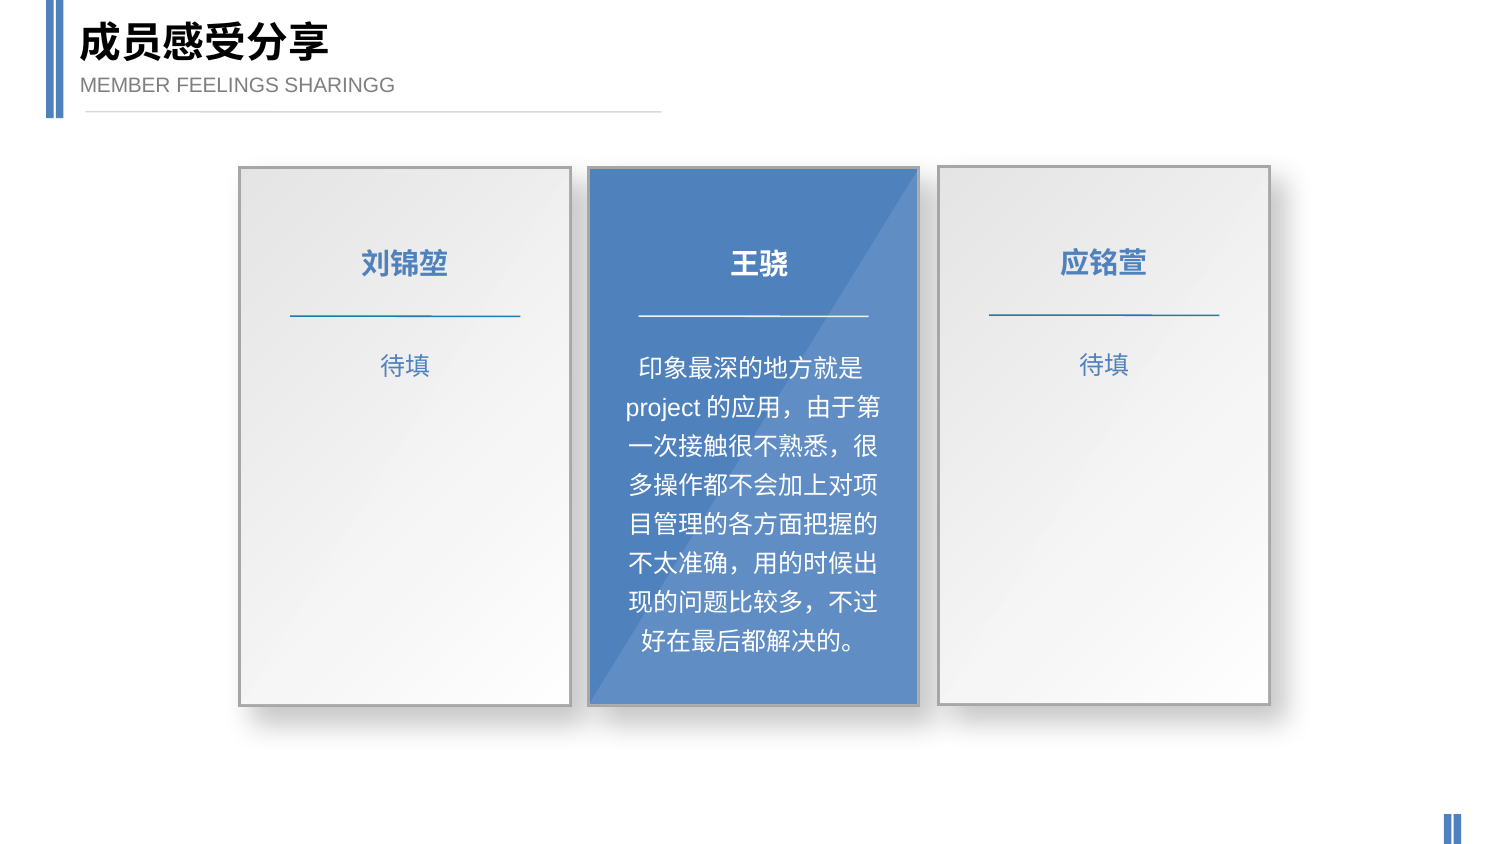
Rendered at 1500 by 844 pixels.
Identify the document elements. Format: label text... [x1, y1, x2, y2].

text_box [239, 167, 571, 706]
list 成员感受分享 [64, 8, 671, 84]
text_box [938, 166, 1270, 705]
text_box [588, 167, 919, 706]
list MEMBER FEELINGS SHARINGG [65, 84, 538, 105]
